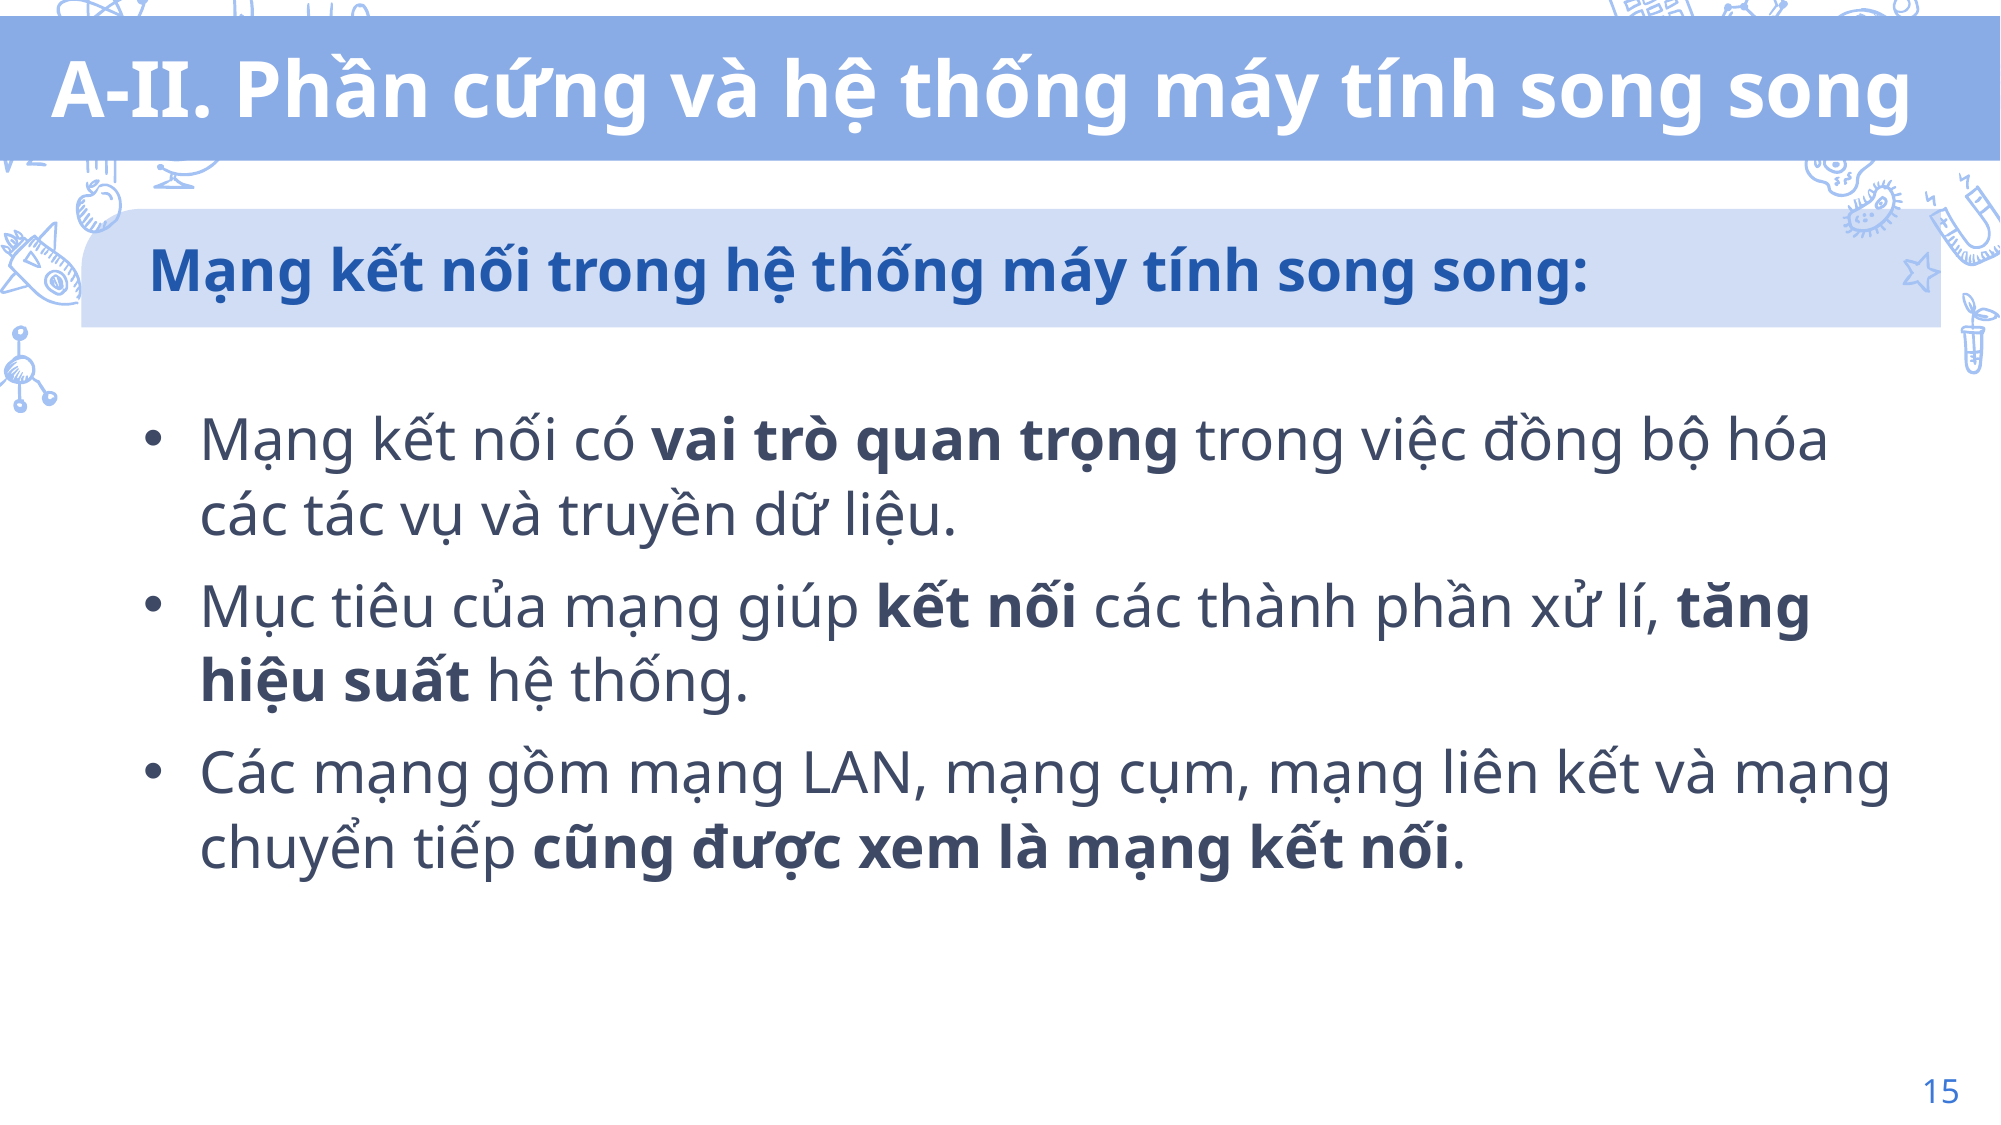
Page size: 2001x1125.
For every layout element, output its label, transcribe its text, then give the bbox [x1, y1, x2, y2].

text_box [115, 216, 2000, 391]
text_box Mạng kết nối trong hệ thống máy tính song song: [133, 216, 1787, 319]
slide_number 15 [1880, 1061, 2000, 1125]
text_box Mạng kết nối có vai trò quan trọng trong việc đồng bộ hóa các tác vụ và truyền dữ liệu. Mục tiêu của mạng giúp kết nối các thành phần xử lí, tăng hiệu suất hệ thống. Các mạng gồm mạng LAN, mạng cụm, mạng liên kết và mạng chuyển tiếp cũng được xem là mạng kết nối. [128, 390, 1941, 888]
text_box A-II. Phần cứng và hệ thống máy tính song song [36, 0, 2000, 174]
